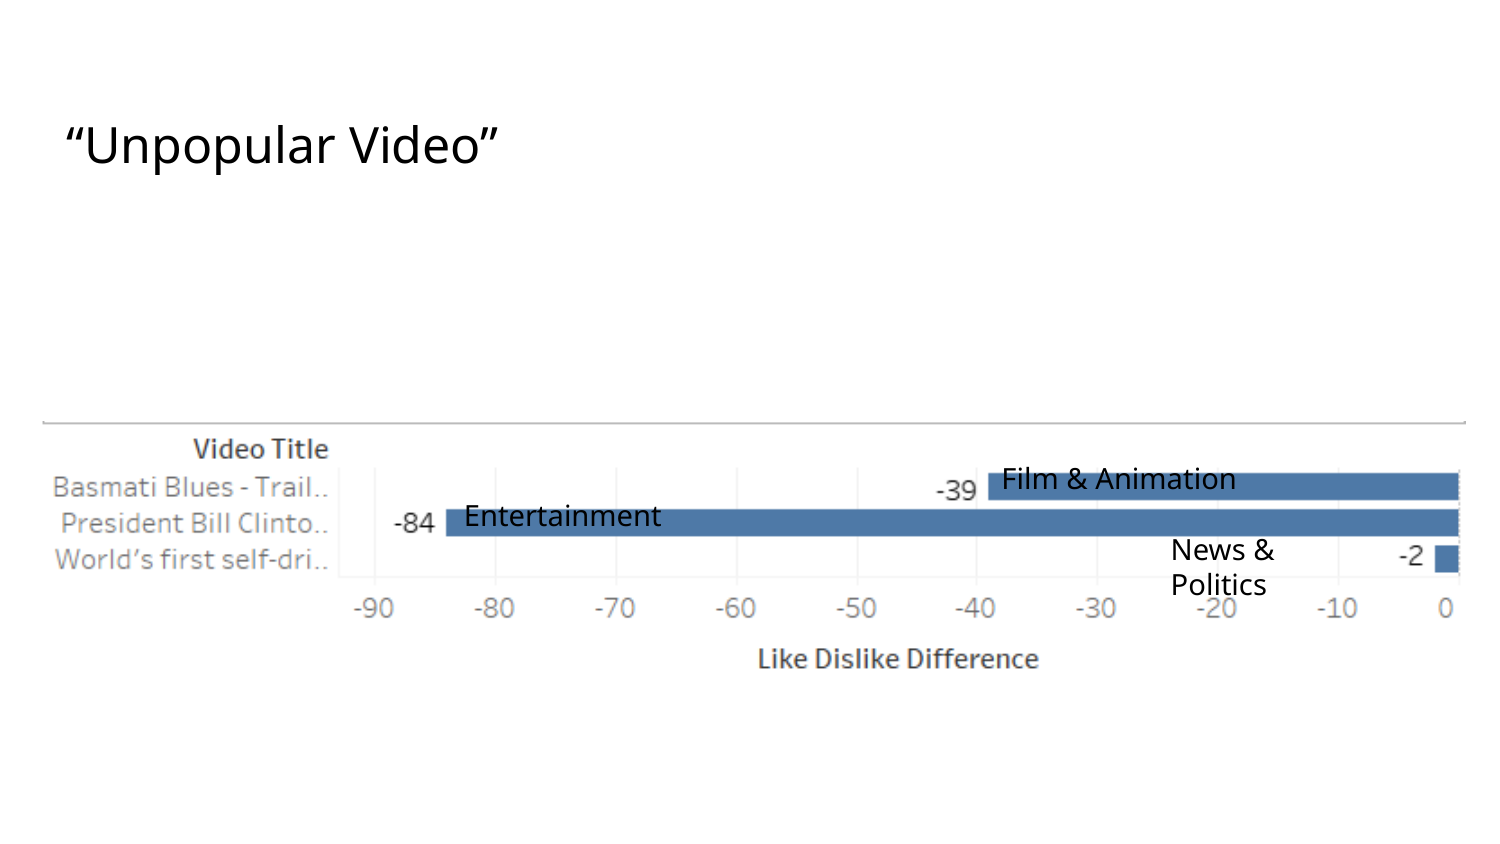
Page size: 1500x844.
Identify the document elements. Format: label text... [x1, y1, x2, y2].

picture [34, 421, 1466, 685]
title “Unpopular Video” [51, 51, 1449, 189]
